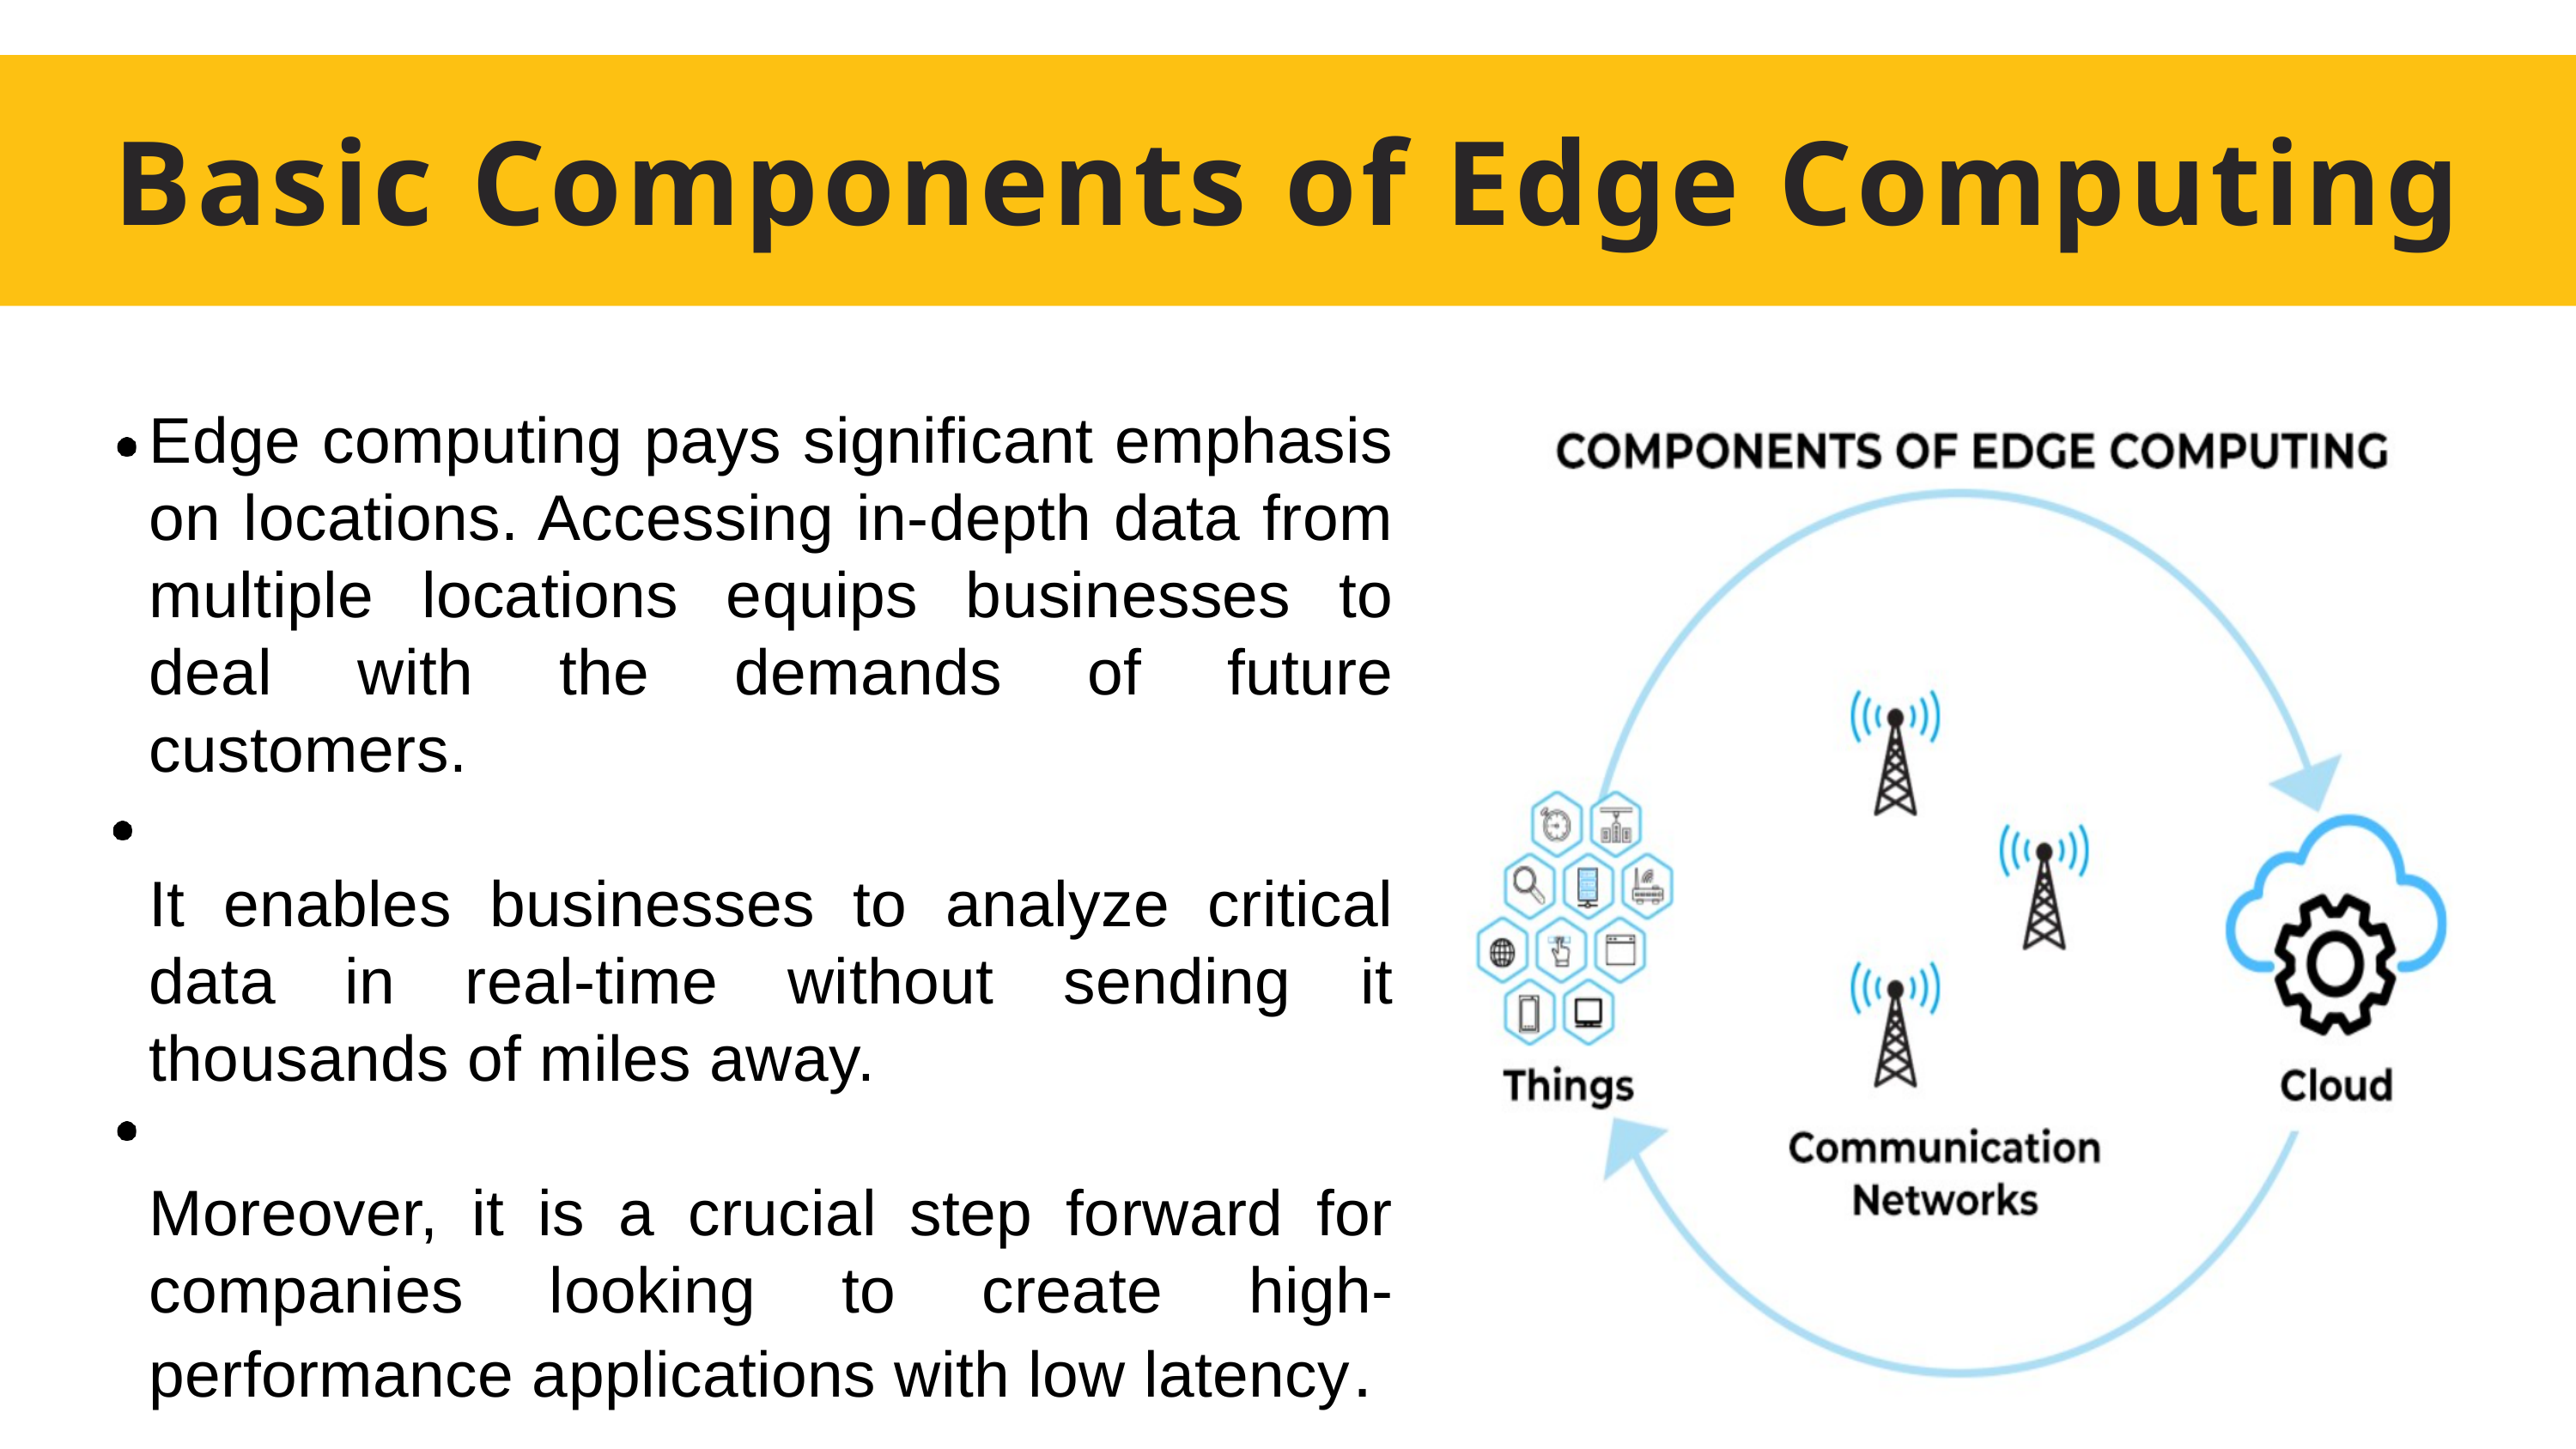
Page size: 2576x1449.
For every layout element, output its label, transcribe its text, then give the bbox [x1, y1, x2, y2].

picture [1412, 397, 2512, 1424]
text_box Edge computing pays significant emphasis on locations. Accessing in-depth data from multiple locations equips businesses to deal with the demands of future customers. It enables businesses to analyze critical data in real-time without sending it thousands of miles away. Moreover, it is a crucial step forward for companies looking to create high-performance applications with low latency. [149, 397, 1396, 1449]
text_box [117, 437, 137, 457]
title Basic Components of Edge Computing [113, 106, 2533, 352]
text_box [112, 821, 132, 840]
text_box [117, 1121, 137, 1141]
text_box [0, 55, 2576, 306]
